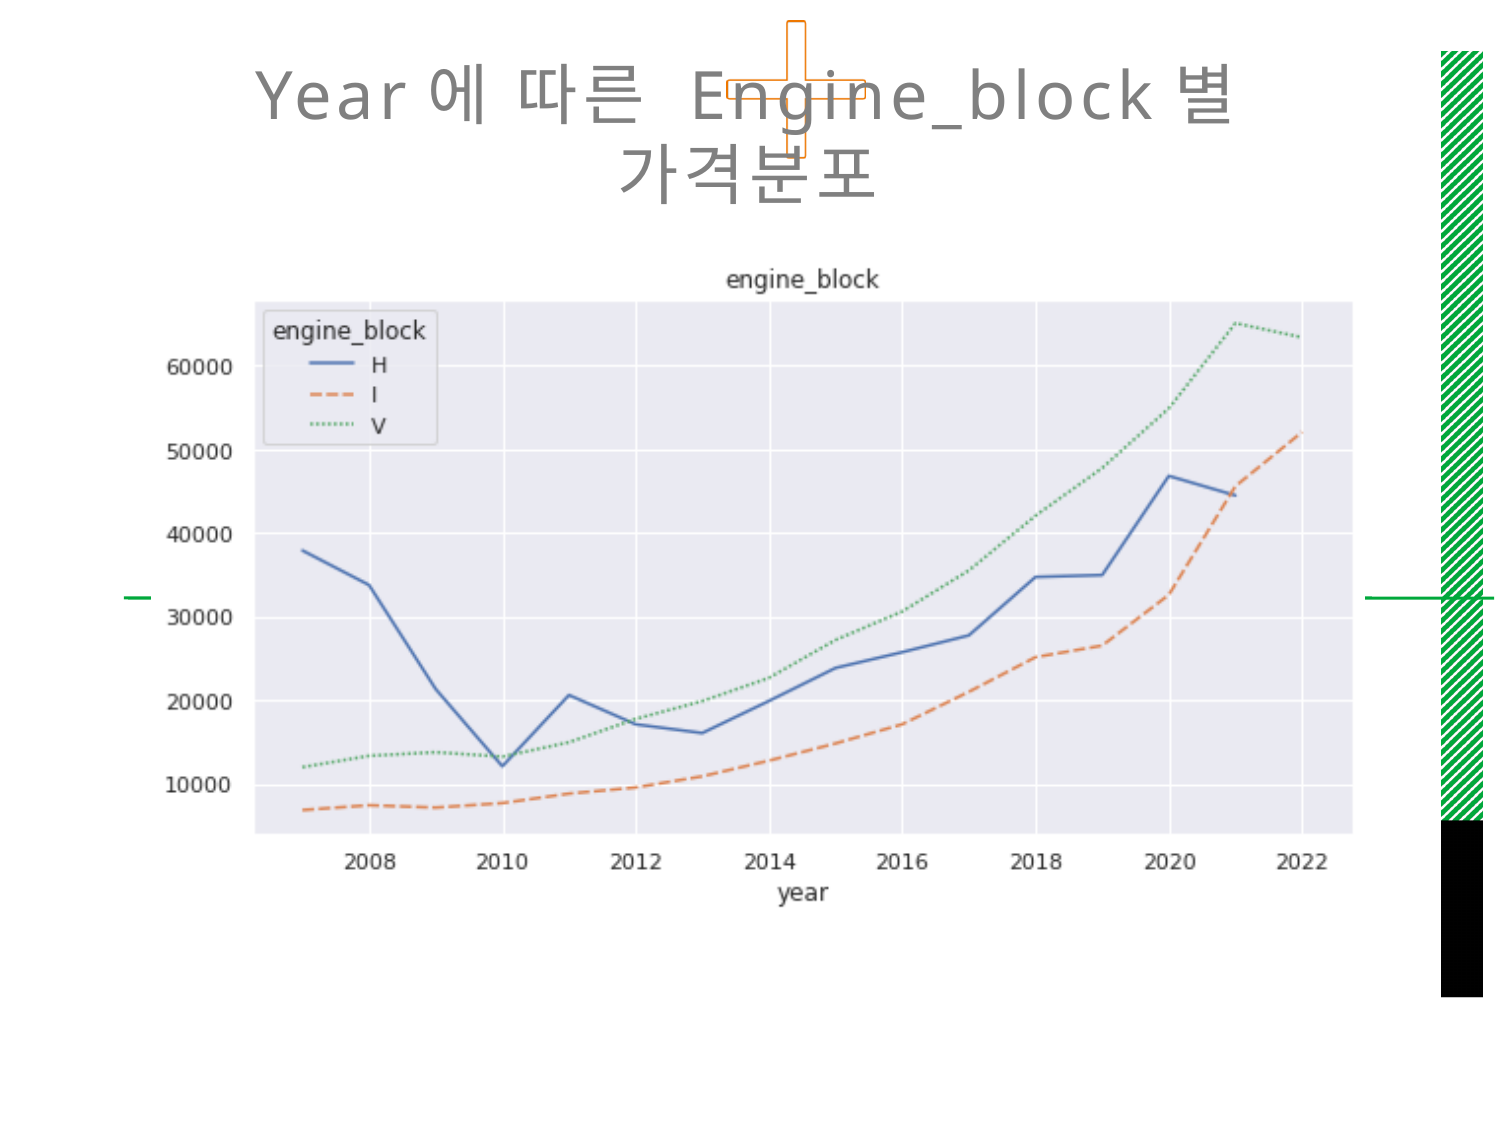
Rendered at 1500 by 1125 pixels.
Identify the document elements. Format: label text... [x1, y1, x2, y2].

picture [1441, 48, 1483, 596]
title Year에 따른 Engine_block별 가격분포 [110, 12, 1386, 254]
picture [1441, 600, 1483, 1000]
picture [150, 255, 1365, 922]
